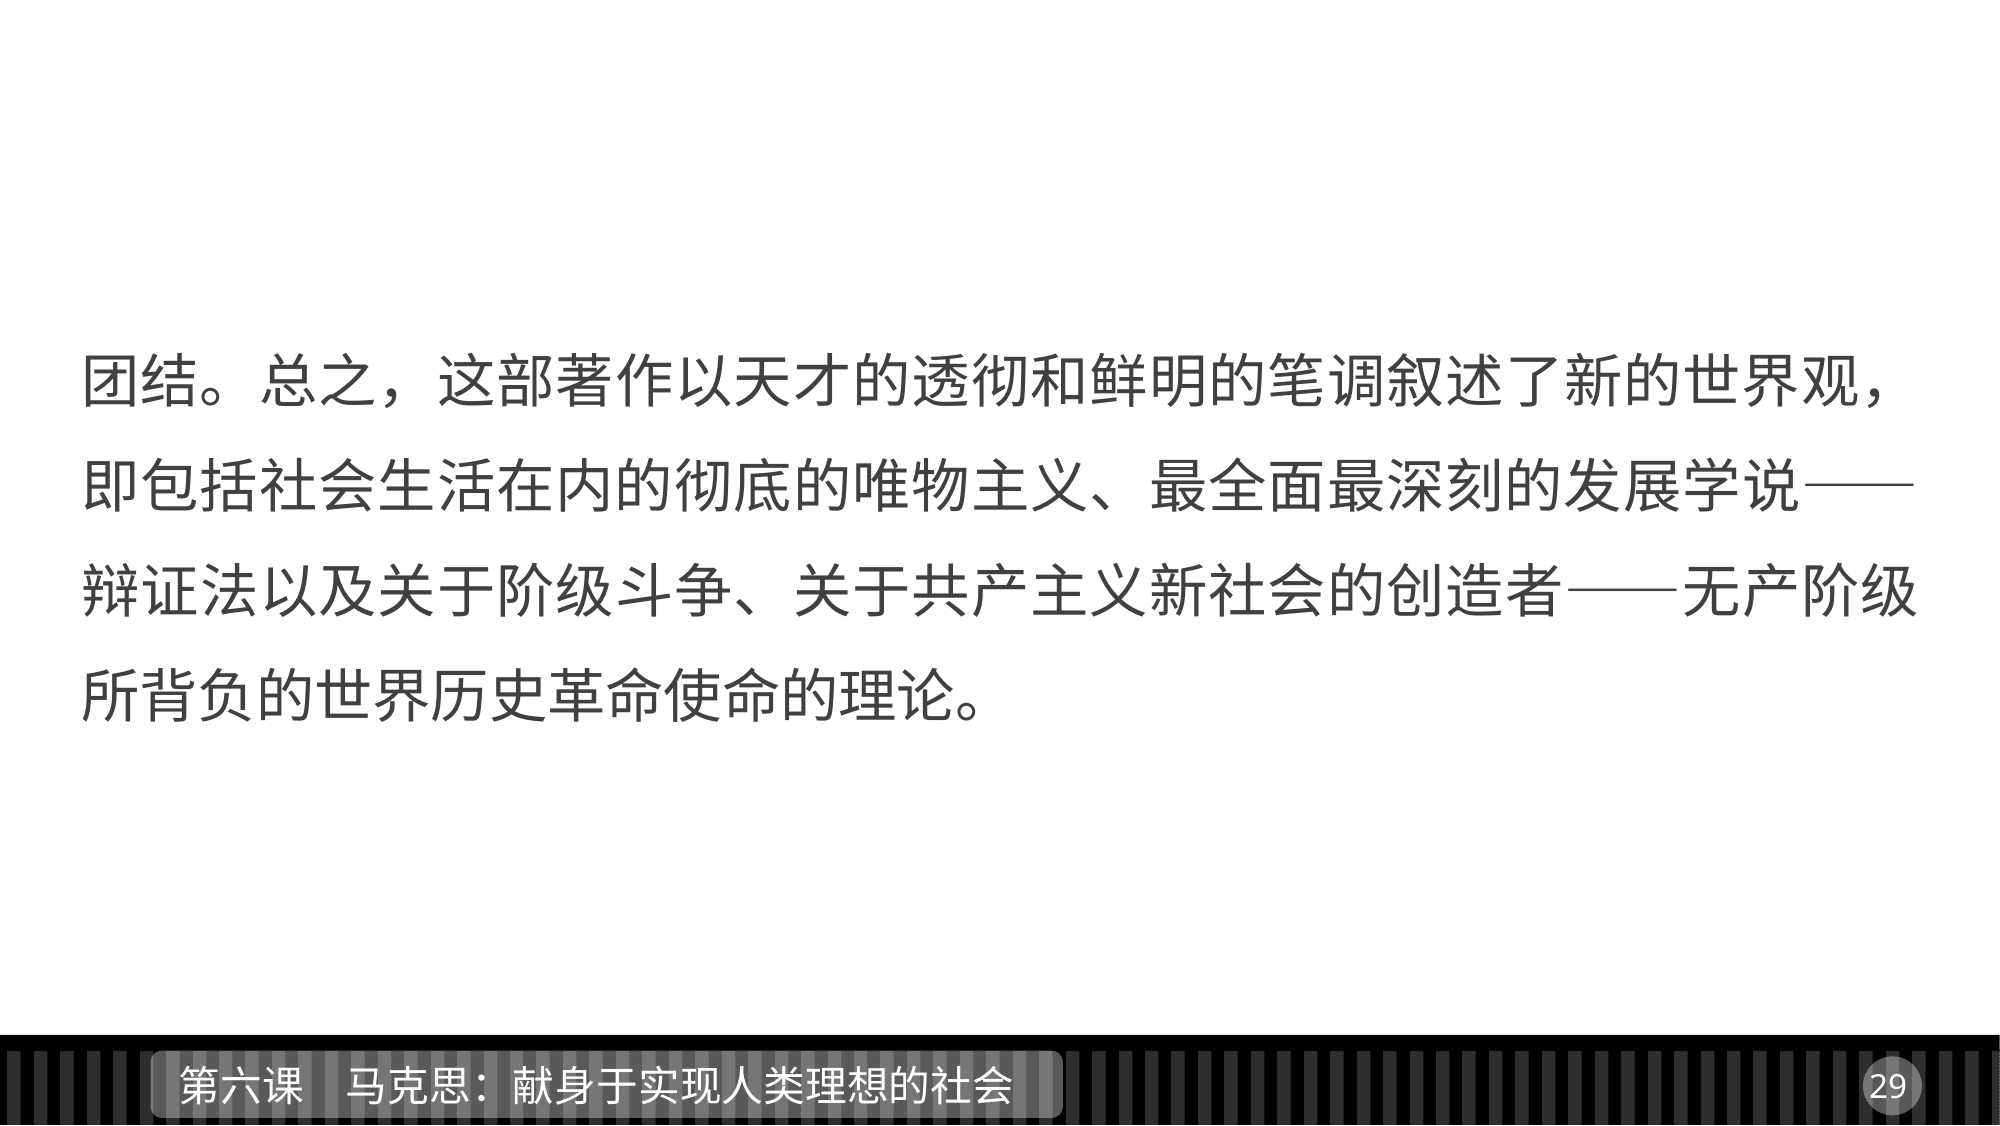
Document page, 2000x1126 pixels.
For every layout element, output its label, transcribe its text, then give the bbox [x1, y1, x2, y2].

text_box 团结。总之，这部著作以天才的透彻和鲜明的笔调叙述了新的世界观，即包括社会生活在内的彻底的唯物主义、最全面最深刻的发展学说——辩证法以及关于阶级斗争、关于共产主义新社会的创造者——无产阶级所背负的世界历史革命使命的理论。 [66, 301, 1934, 737]
